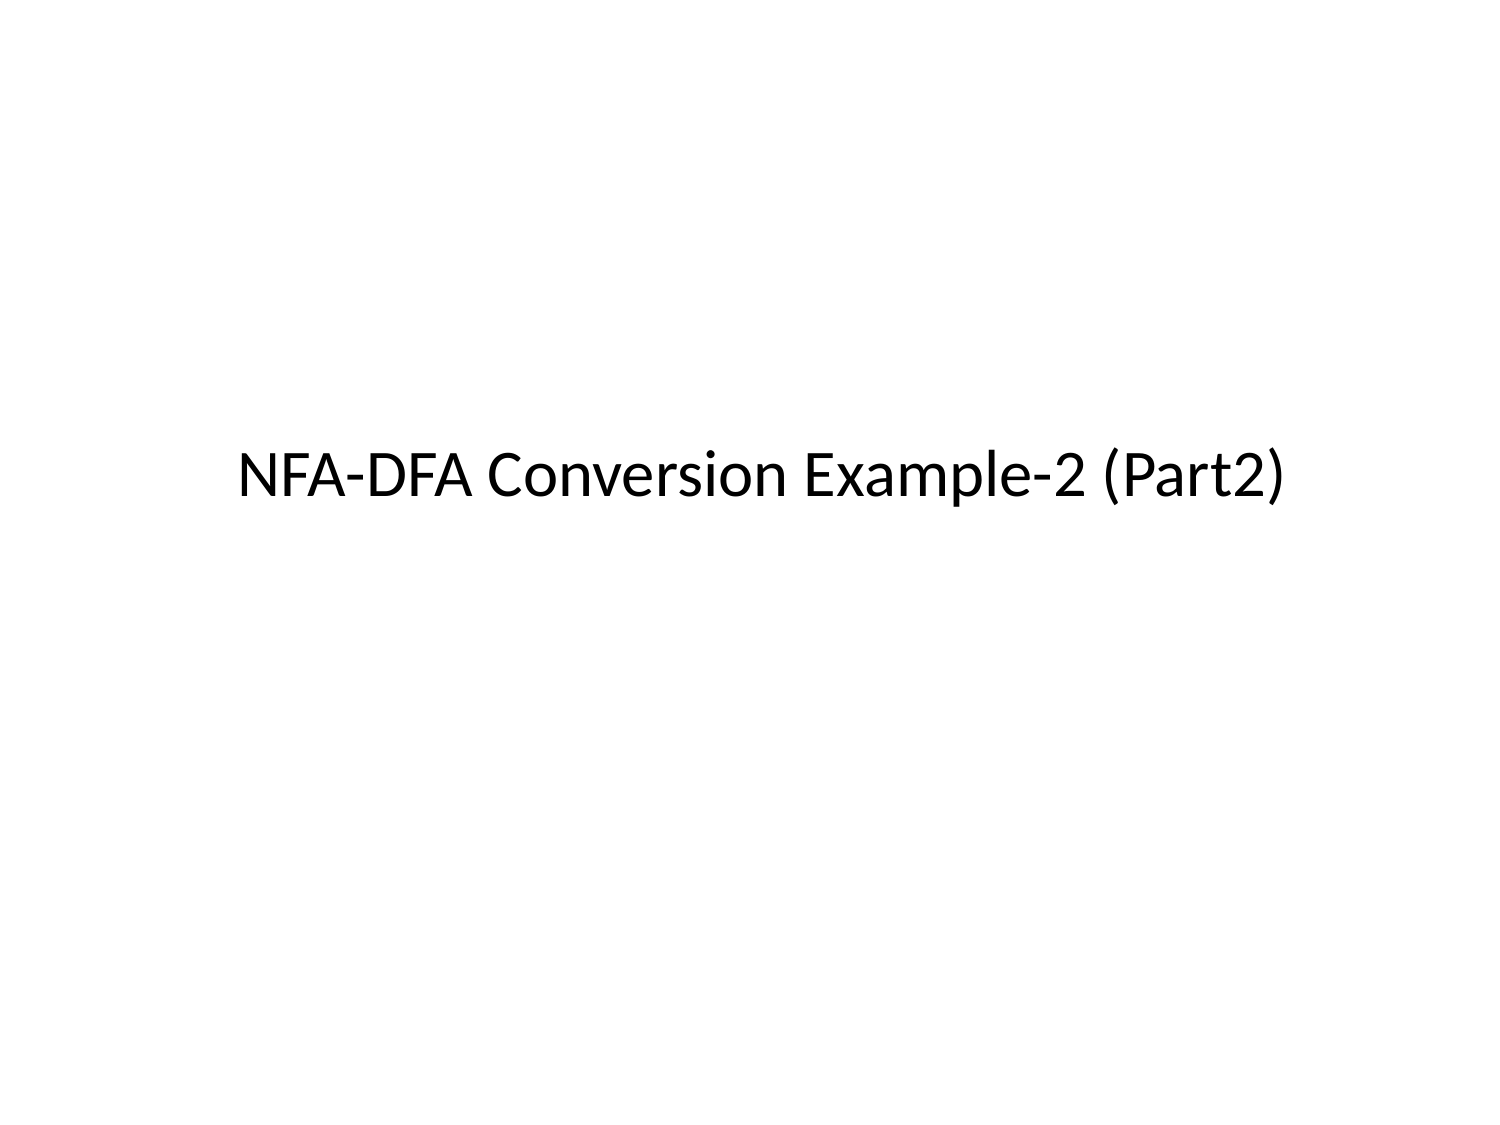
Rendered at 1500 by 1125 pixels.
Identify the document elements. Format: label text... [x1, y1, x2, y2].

title NFA-DFA Conversion Example-2 (Part2) [112, 349, 1413, 591]
